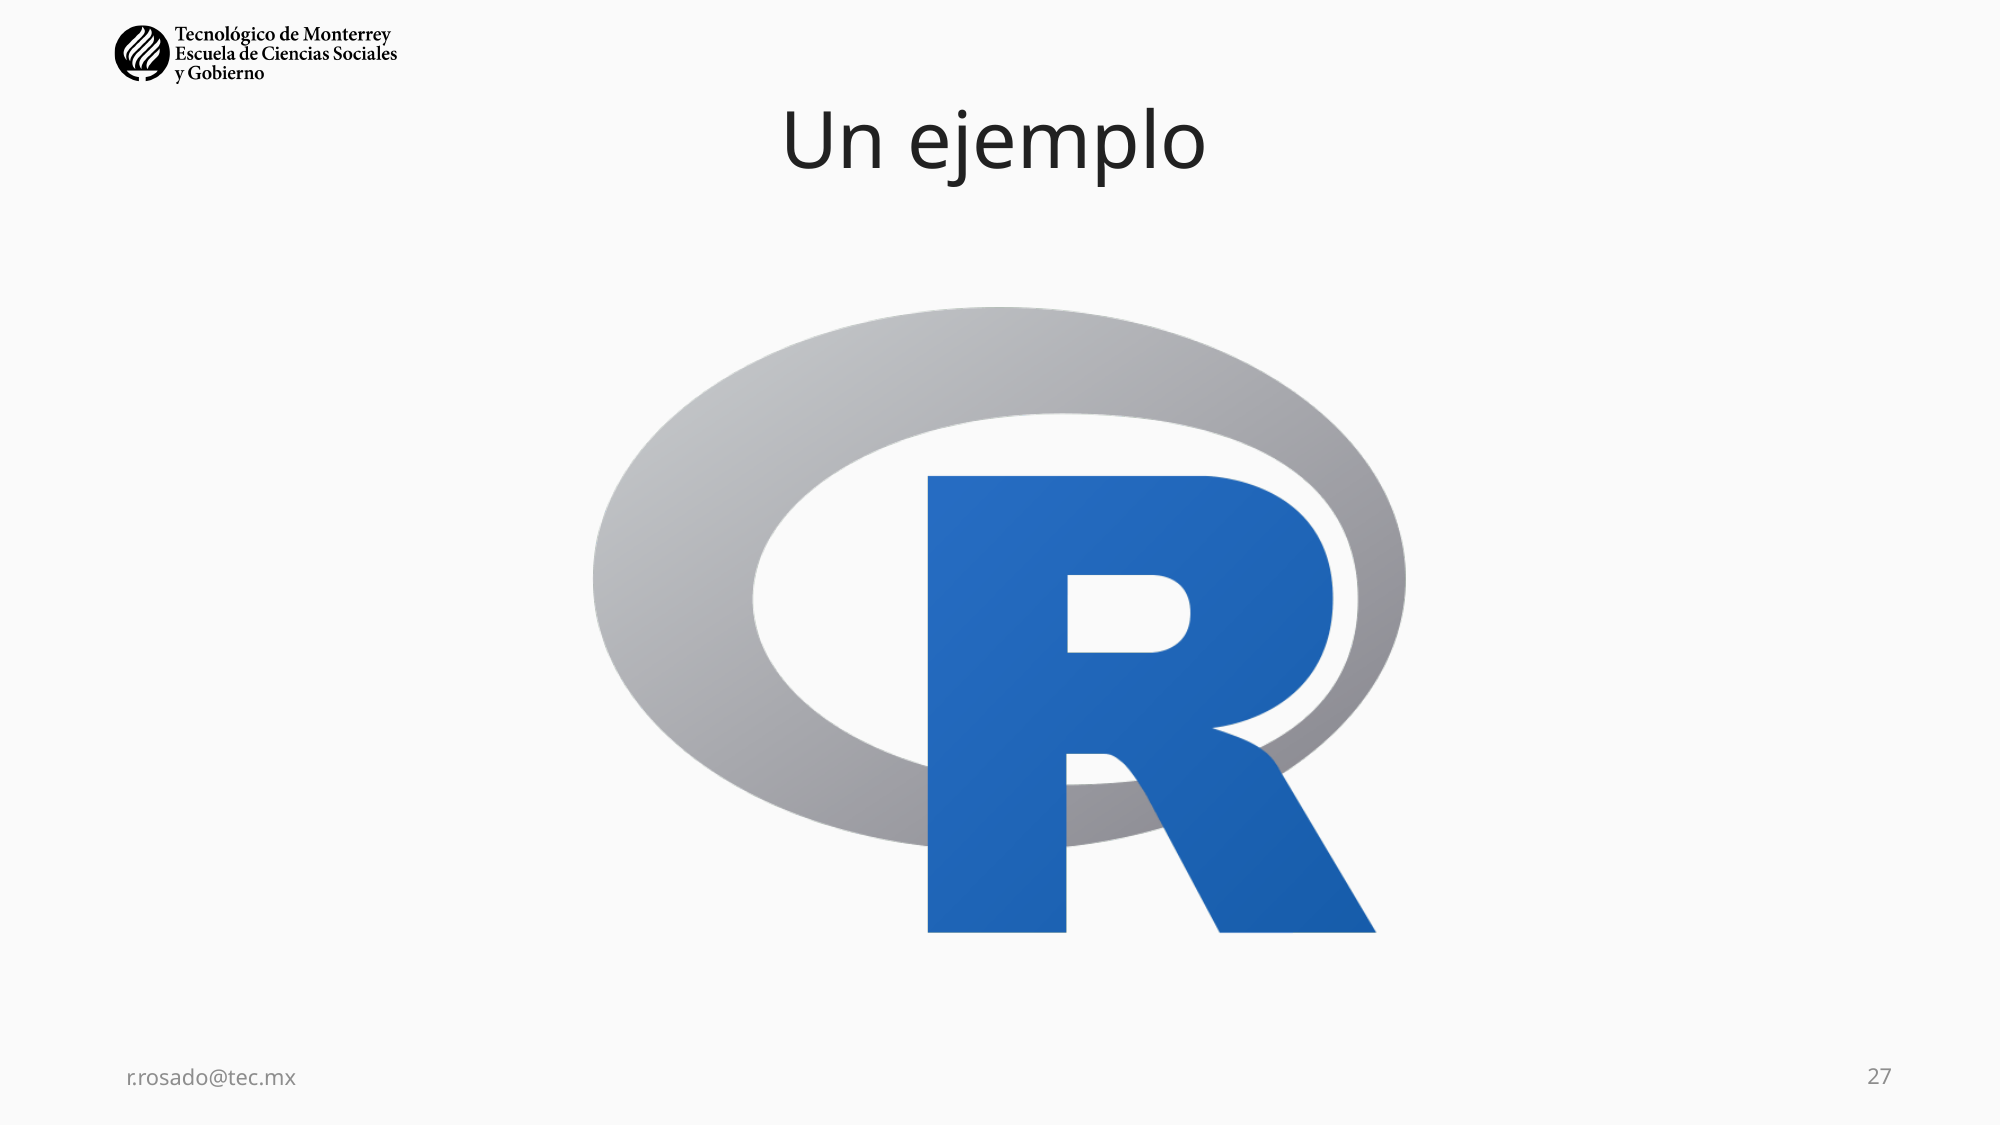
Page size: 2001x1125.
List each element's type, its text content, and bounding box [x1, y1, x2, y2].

picture [111, 24, 399, 76]
slide_number 27 [1852, 1029, 1912, 1125]
footer r.rosado@tec.mx [111, 1029, 1260, 1125]
title Un ejemplo [96, 76, 1892, 210]
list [592, 303, 1408, 935]
